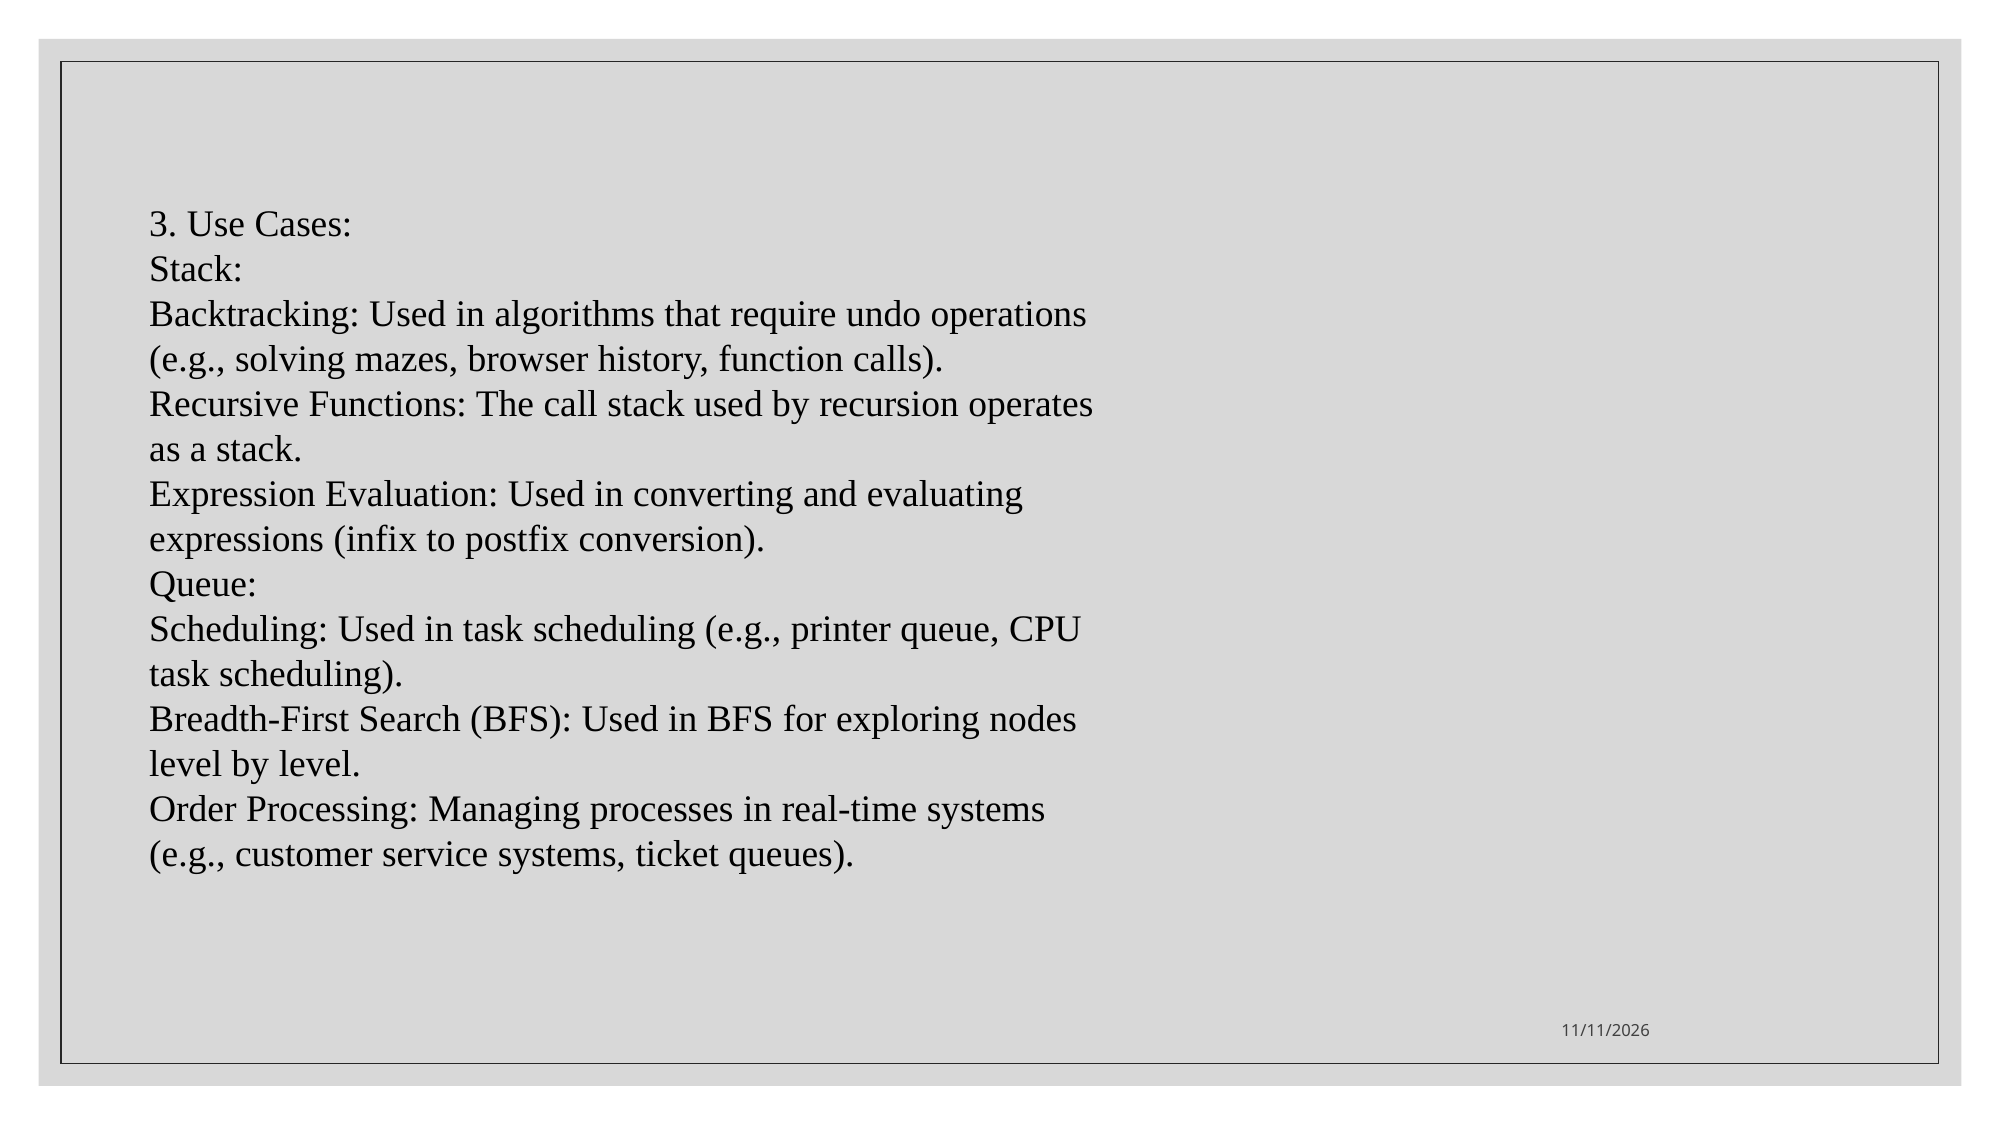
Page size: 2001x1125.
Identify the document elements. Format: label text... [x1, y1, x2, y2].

text_box 3. Use Cases: Stack: Backtracking: Used in algorithms that require undo operations (e.g., solving mazes, browser history, function calls). Recursive Functions: The call stack used by recursion operates as a stack. Expression Evaluation: Used in converting and evaluating expressions (infix to postfix conversion). Queue: Scheduling: Used in task scheduling (e.g., printer queue, CPU task scheduling). Breadth-First Search (BFS): Used in BFS for exploring nodes level by level. Order Processing: Managing processes in real-time systems (e.g., customer service systems, ticket queues). [134, 191, 1135, 882]
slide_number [1190, 990, 1665, 1050]
